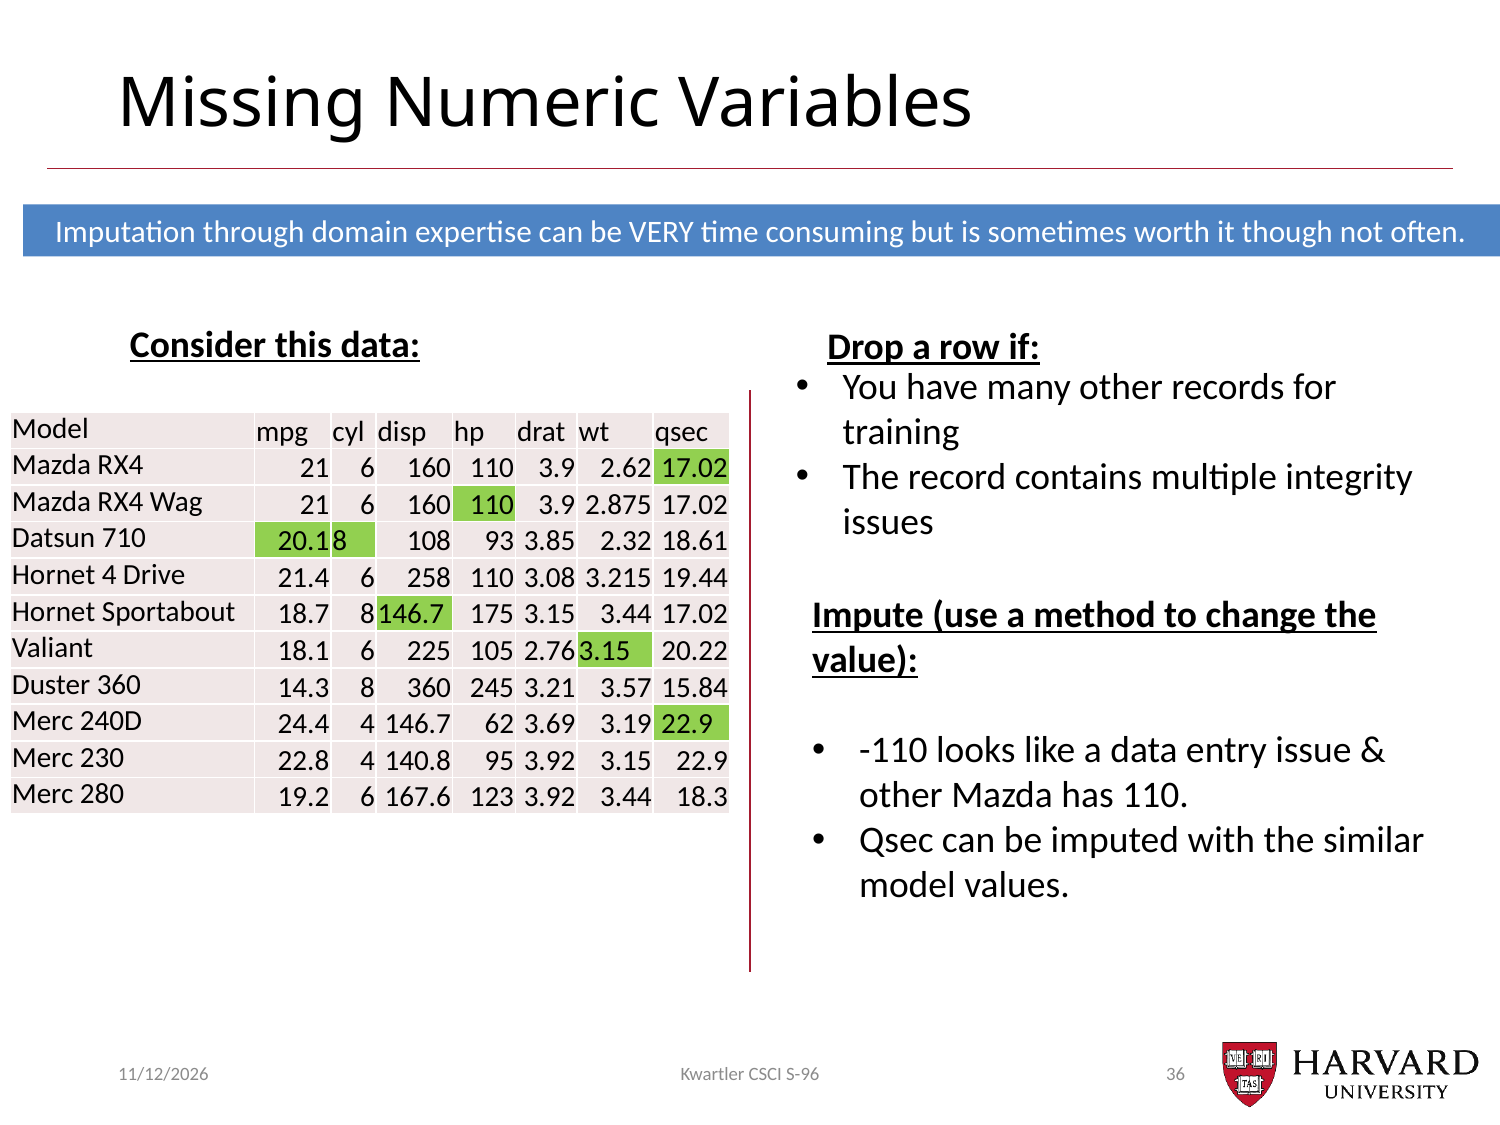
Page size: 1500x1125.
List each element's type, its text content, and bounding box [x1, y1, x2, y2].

table_cell 4 [332, 742, 375, 777]
table_cell Merc 280 [11, 778, 254, 813]
table_cell 6 [332, 486, 375, 521]
table_cell Merc 230 [11, 742, 254, 777]
table_cell 3.19 [578, 705, 652, 740]
table_cell 110 [453, 449, 515, 484]
table_cell 110 [453, 559, 515, 594]
table_cell 19.44 [654, 559, 729, 594]
table_cell 3.9 [516, 449, 576, 484]
table_cell 110 [453, 486, 515, 521]
table_cell 3.44 [578, 778, 652, 813]
text_box Consider this data: [115, 312, 436, 373]
table_cell 14.3 [255, 669, 330, 703]
table_cell 3.44 [578, 596, 652, 630]
table_cell 17.02 [654, 449, 729, 484]
table_cell 6 [332, 559, 375, 594]
table_cell 2.62 [578, 449, 652, 484]
table_header drat [516, 413, 576, 448]
table_cell 2.76 [516, 632, 576, 667]
table_header qsec [654, 413, 729, 448]
table_cell 3.92 [516, 778, 576, 813]
table_cell 18.61 [654, 522, 729, 557]
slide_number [103, 1042, 441, 1103]
table_cell 3.9 [516, 486, 576, 521]
table_cell 6 [332, 632, 375, 667]
table_cell 123 [453, 778, 515, 813]
table_cell Datsun 710 [11, 522, 254, 557]
table_cell 146.7 [377, 705, 452, 740]
table_cell 3.15 [516, 596, 576, 630]
table_cell 93 [453, 522, 515, 557]
table_header mpg [255, 413, 330, 448]
table_cell 160 [377, 449, 452, 484]
table_cell 4 [332, 705, 375, 740]
table_cell 140.8 [377, 742, 452, 777]
table_cell 8 [332, 596, 375, 630]
table_cell 22.9 [654, 705, 729, 740]
table_cell 20.22 [654, 632, 729, 667]
table_cell 3.21 [516, 669, 576, 703]
table_cell 15.84 [654, 669, 729, 703]
text_box Imputation through domain expertise can be VERY time consuming but is sometimes worth it though not often. [23, 204, 1500, 257]
table_cell 105 [453, 632, 515, 667]
table_cell Duster 360 [11, 669, 254, 703]
table_cell 17.02 [654, 596, 729, 630]
table_header disp [377, 413, 452, 448]
table_cell 3.85 [516, 522, 576, 557]
table_cell 17.02 [654, 486, 729, 521]
table_cell Valiant [11, 632, 254, 667]
table_cell 167.6 [377, 778, 452, 813]
table_cell 3.69 [516, 705, 576, 740]
table_header hp [453, 413, 515, 448]
table_cell 245 [453, 669, 515, 703]
table_cell 18.3 [654, 778, 729, 813]
table_cell 8 [332, 522, 375, 557]
table_cell 8 [332, 669, 375, 703]
table_cell 146.7 [377, 596, 452, 630]
table_header wt [578, 413, 652, 448]
table_cell Mazda RX4 [11, 449, 254, 484]
table_header Model [11, 413, 254, 448]
title Missing Numeric Variables [103, 59, 1397, 157]
table_cell 18.1 [255, 632, 330, 667]
table_cell 62 [453, 705, 515, 740]
table_cell 3.57 [578, 669, 652, 703]
table_cell Mazda RX4 Wag [11, 486, 254, 521]
table_cell 3.92 [516, 742, 576, 777]
table_cell 3.15 [578, 632, 652, 667]
table_cell 6 [332, 778, 375, 813]
text_box Drop a row if: [812, 314, 1056, 375]
table_cell 6 [332, 449, 375, 484]
table_cell 20.1 [255, 522, 330, 557]
table_cell Merc 240D [11, 705, 254, 740]
table_cell 21 [255, 449, 330, 484]
table_cell 360 [377, 669, 452, 703]
table_cell 108 [377, 522, 452, 557]
footer Kwartler CSCI S-96 [496, 1042, 1004, 1103]
table_cell 3.15 [578, 742, 652, 777]
text_box Impute (use a method to change the value): -110 looks like a data entry issue & other Mazda has 110. Qsec can be imputed with the similar model values. [797, 583, 1472, 913]
table_cell 3.08 [516, 559, 576, 594]
table_header cyl [332, 413, 375, 448]
table_cell 2.875 [578, 486, 652, 521]
table_cell Hornet 4 Drive [11, 559, 254, 594]
picture [1200, 1024, 1500, 1125]
table_cell 22.8 [255, 742, 330, 777]
table_cell 19.2 [255, 778, 330, 813]
table_cell 225 [377, 632, 452, 667]
table_cell 95 [453, 742, 515, 777]
table_cell 175 [453, 596, 515, 630]
table_cell 160 [377, 486, 452, 521]
table_cell 22.9 [654, 742, 729, 777]
table_cell Hornet Sportabout [11, 596, 254, 630]
table_cell 18.7 [255, 596, 330, 630]
table_cell 258 [377, 559, 452, 594]
table_cell 2.32 [578, 522, 652, 557]
slide_number 36 [1059, 1042, 1200, 1103]
table_cell 3.215 [578, 559, 652, 594]
table_cell 21.4 [255, 559, 330, 594]
text_box You have many other records for training The record contains multiple integrity issues [781, 354, 1441, 549]
table_cell 21 [255, 486, 330, 521]
table_cell 24.4 [255, 705, 330, 740]
